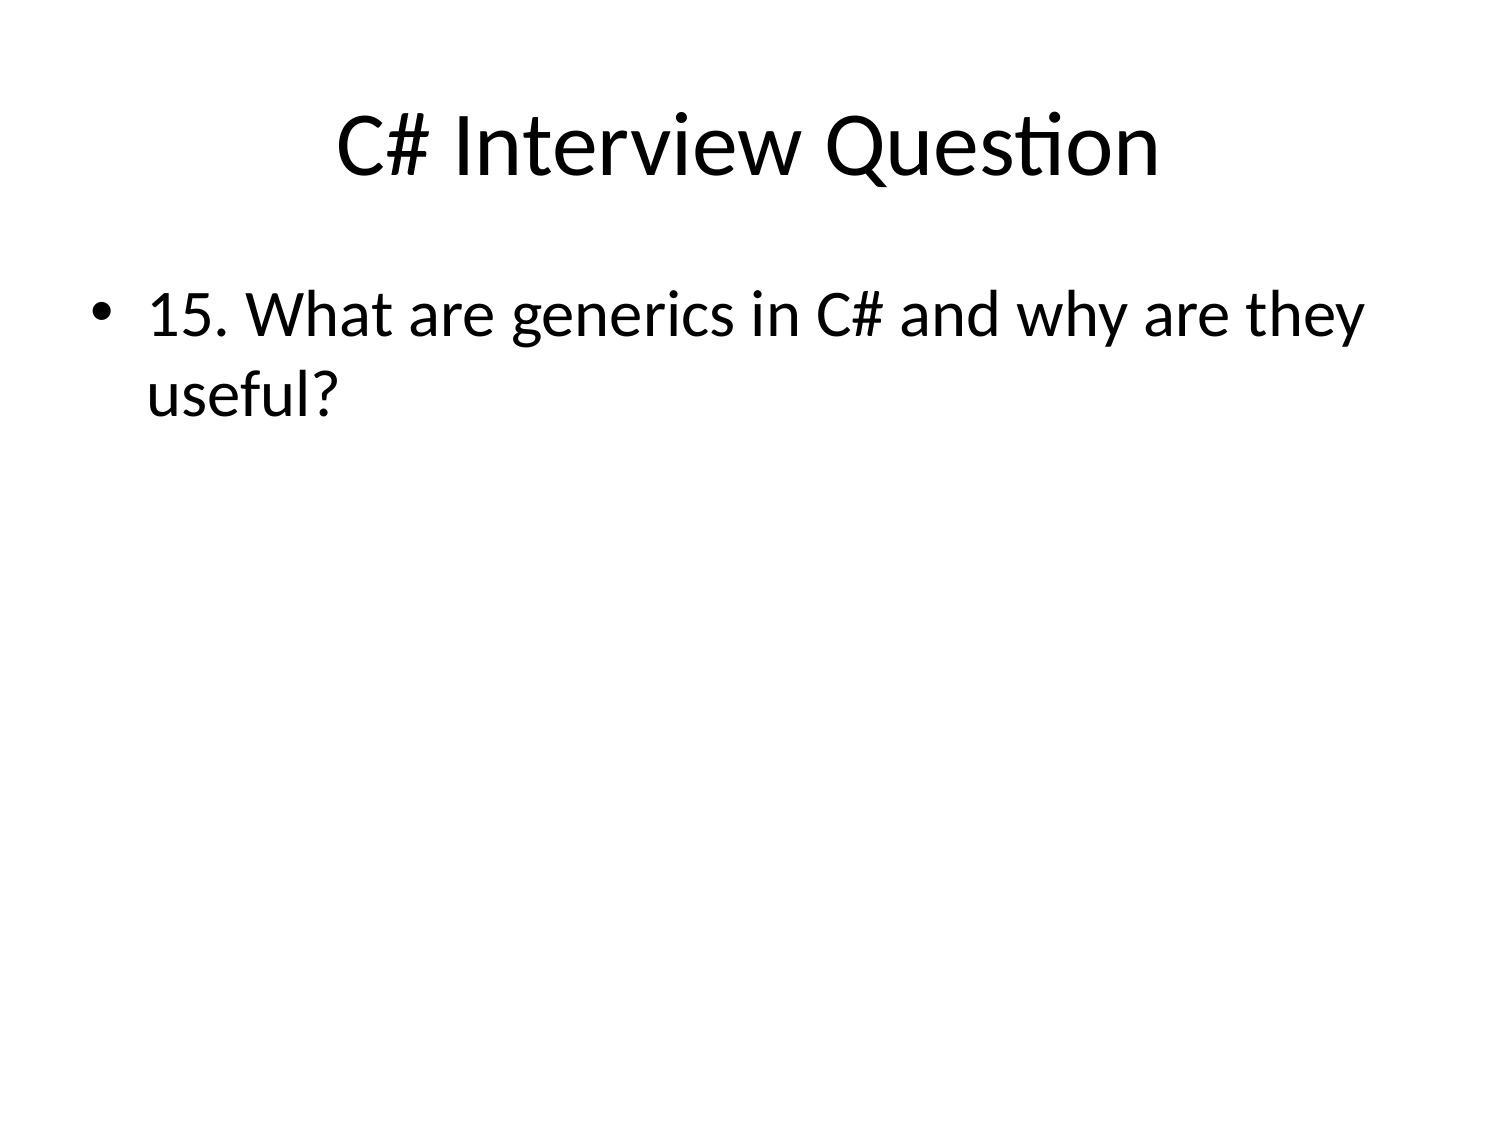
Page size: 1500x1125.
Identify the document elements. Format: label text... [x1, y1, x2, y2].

list 15. What are generics in C# and why are they useful? [75, 262, 1425, 1005]
title C# Interview Question [75, 45, 1425, 233]
